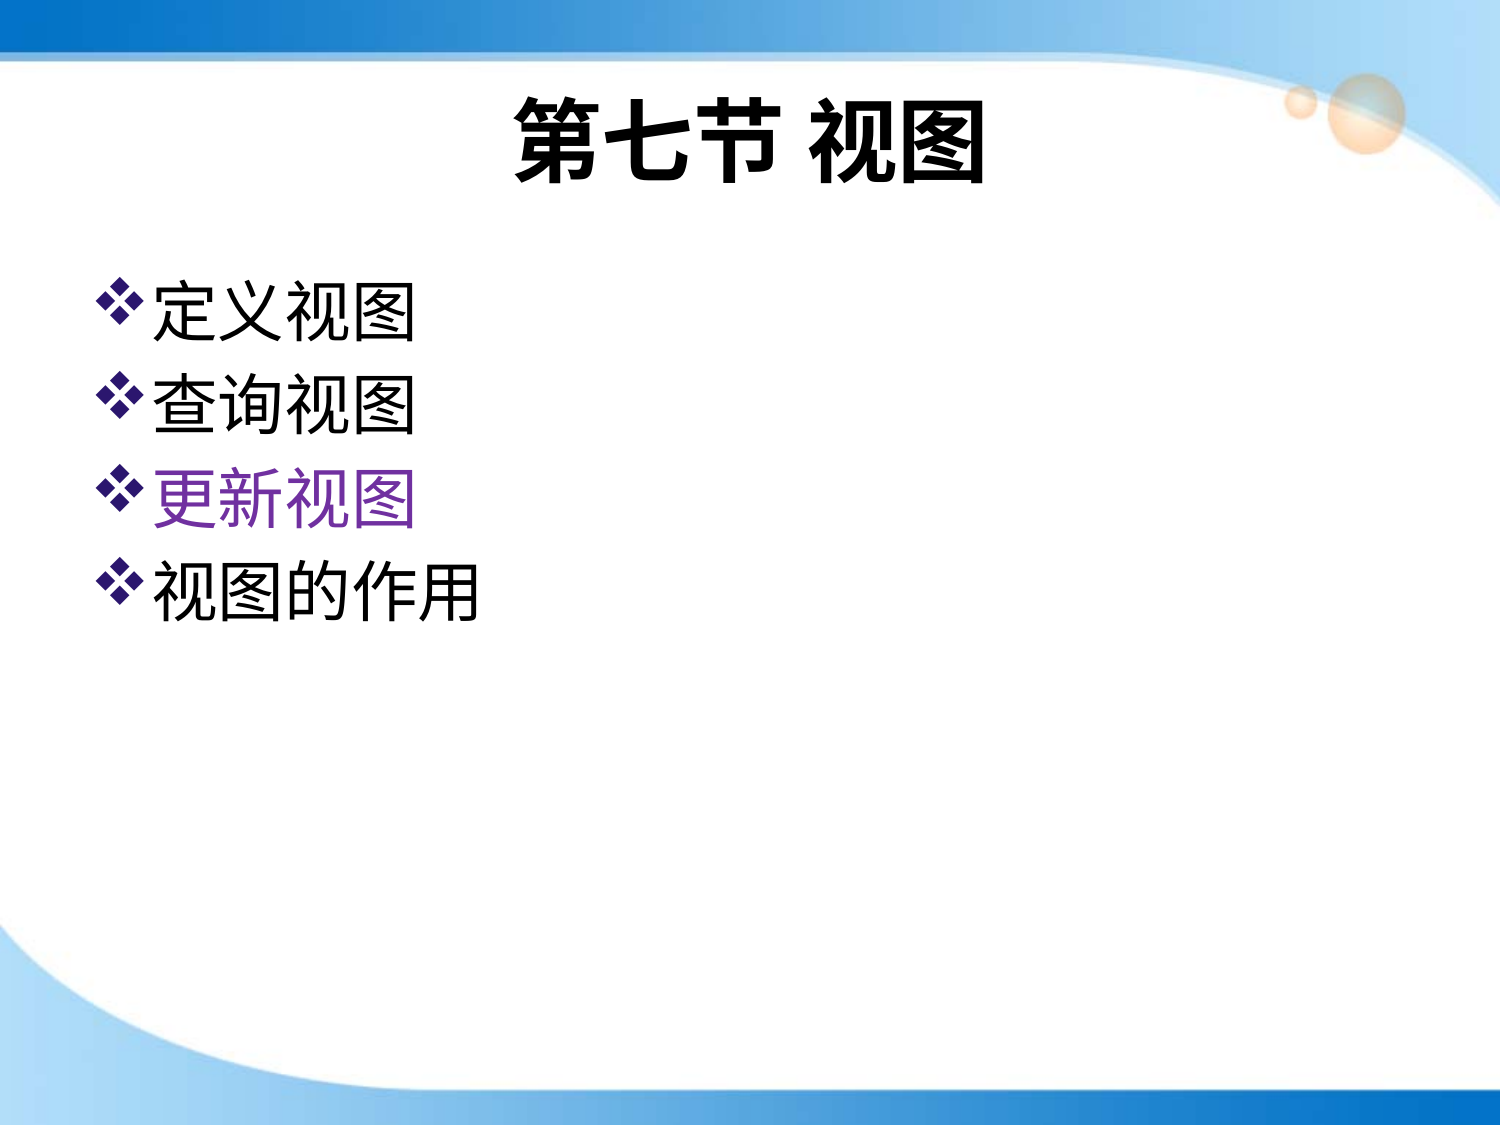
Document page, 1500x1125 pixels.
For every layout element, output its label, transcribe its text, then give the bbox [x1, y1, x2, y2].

picture [0, 0, 1500, 1125]
list 定义视图 查询视图 更新视图 视图的作用 [75, 262, 1425, 1005]
title 第七节 视图 [75, 45, 1425, 233]
